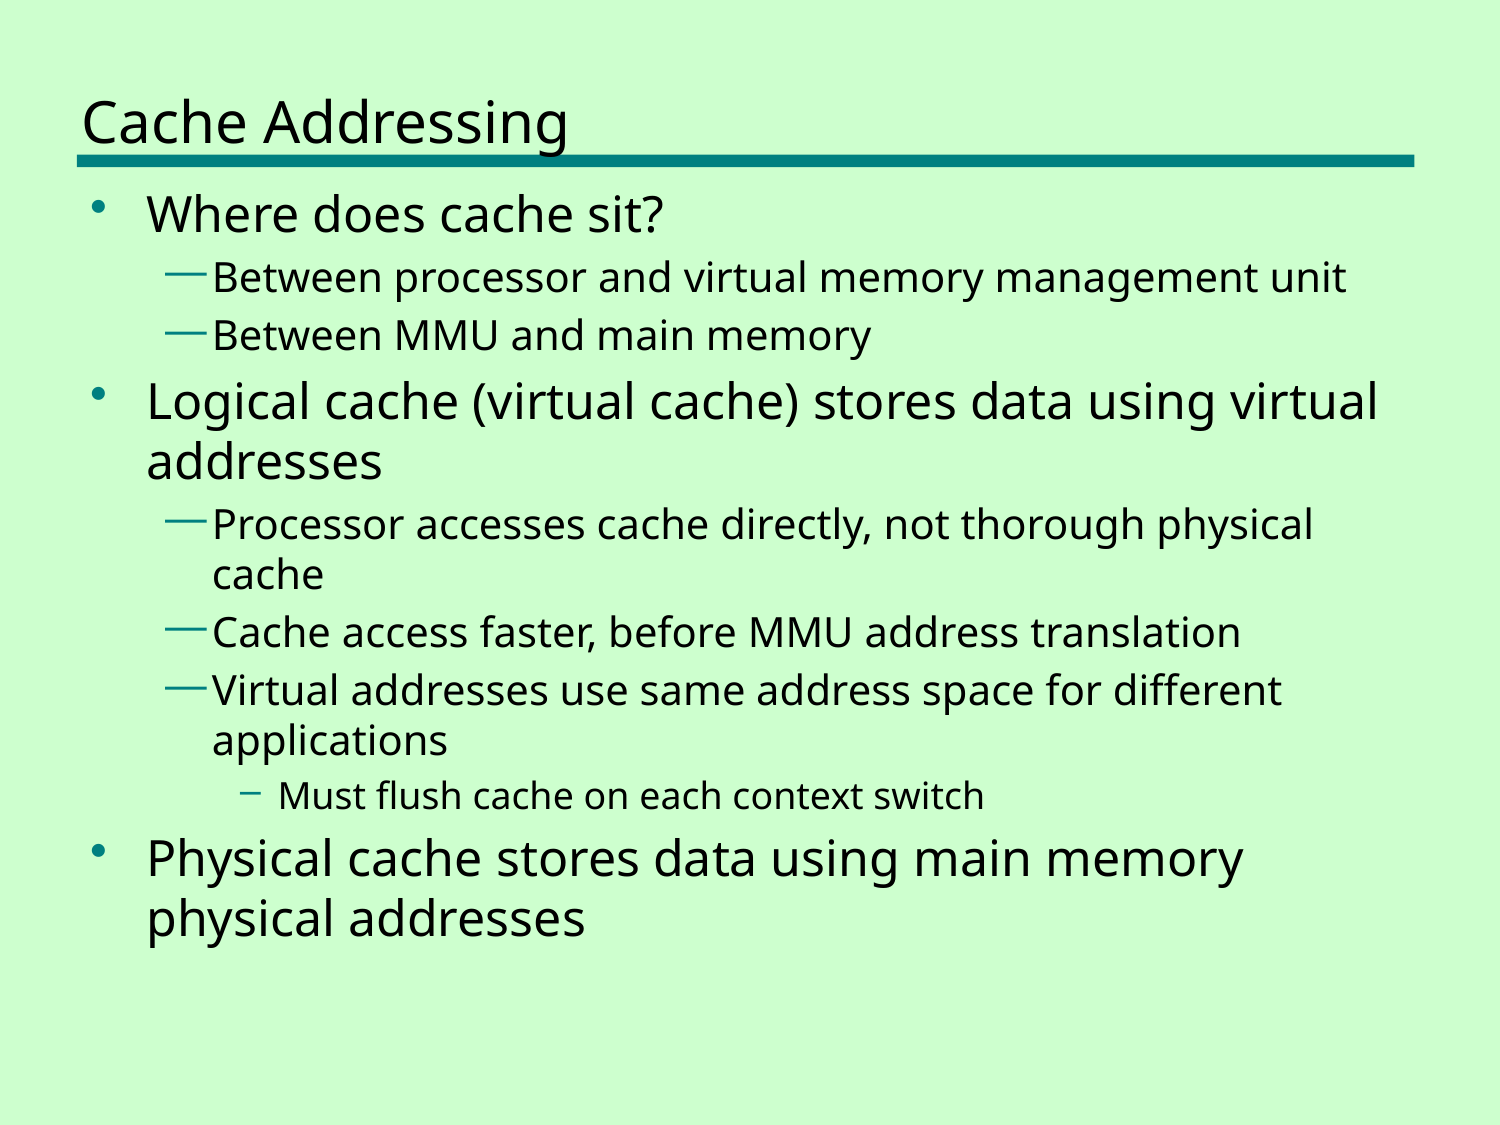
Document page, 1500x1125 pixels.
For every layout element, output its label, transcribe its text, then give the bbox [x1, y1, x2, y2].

title Cache Addressing [66, 24, 1413, 163]
list Where does cache sit? Between processor and virtual memory management unit Between MMU and main memory Logical cache (virtual cache) stores data using virtual addresses Processor accesses cache directly, not thorough physical cache Cache access faster, before MMU address translation Virtual addresses use same address space for different applications Must flush cache on each context switch Physical cache stores data using main memory physical addresses [75, 174, 1417, 1100]
